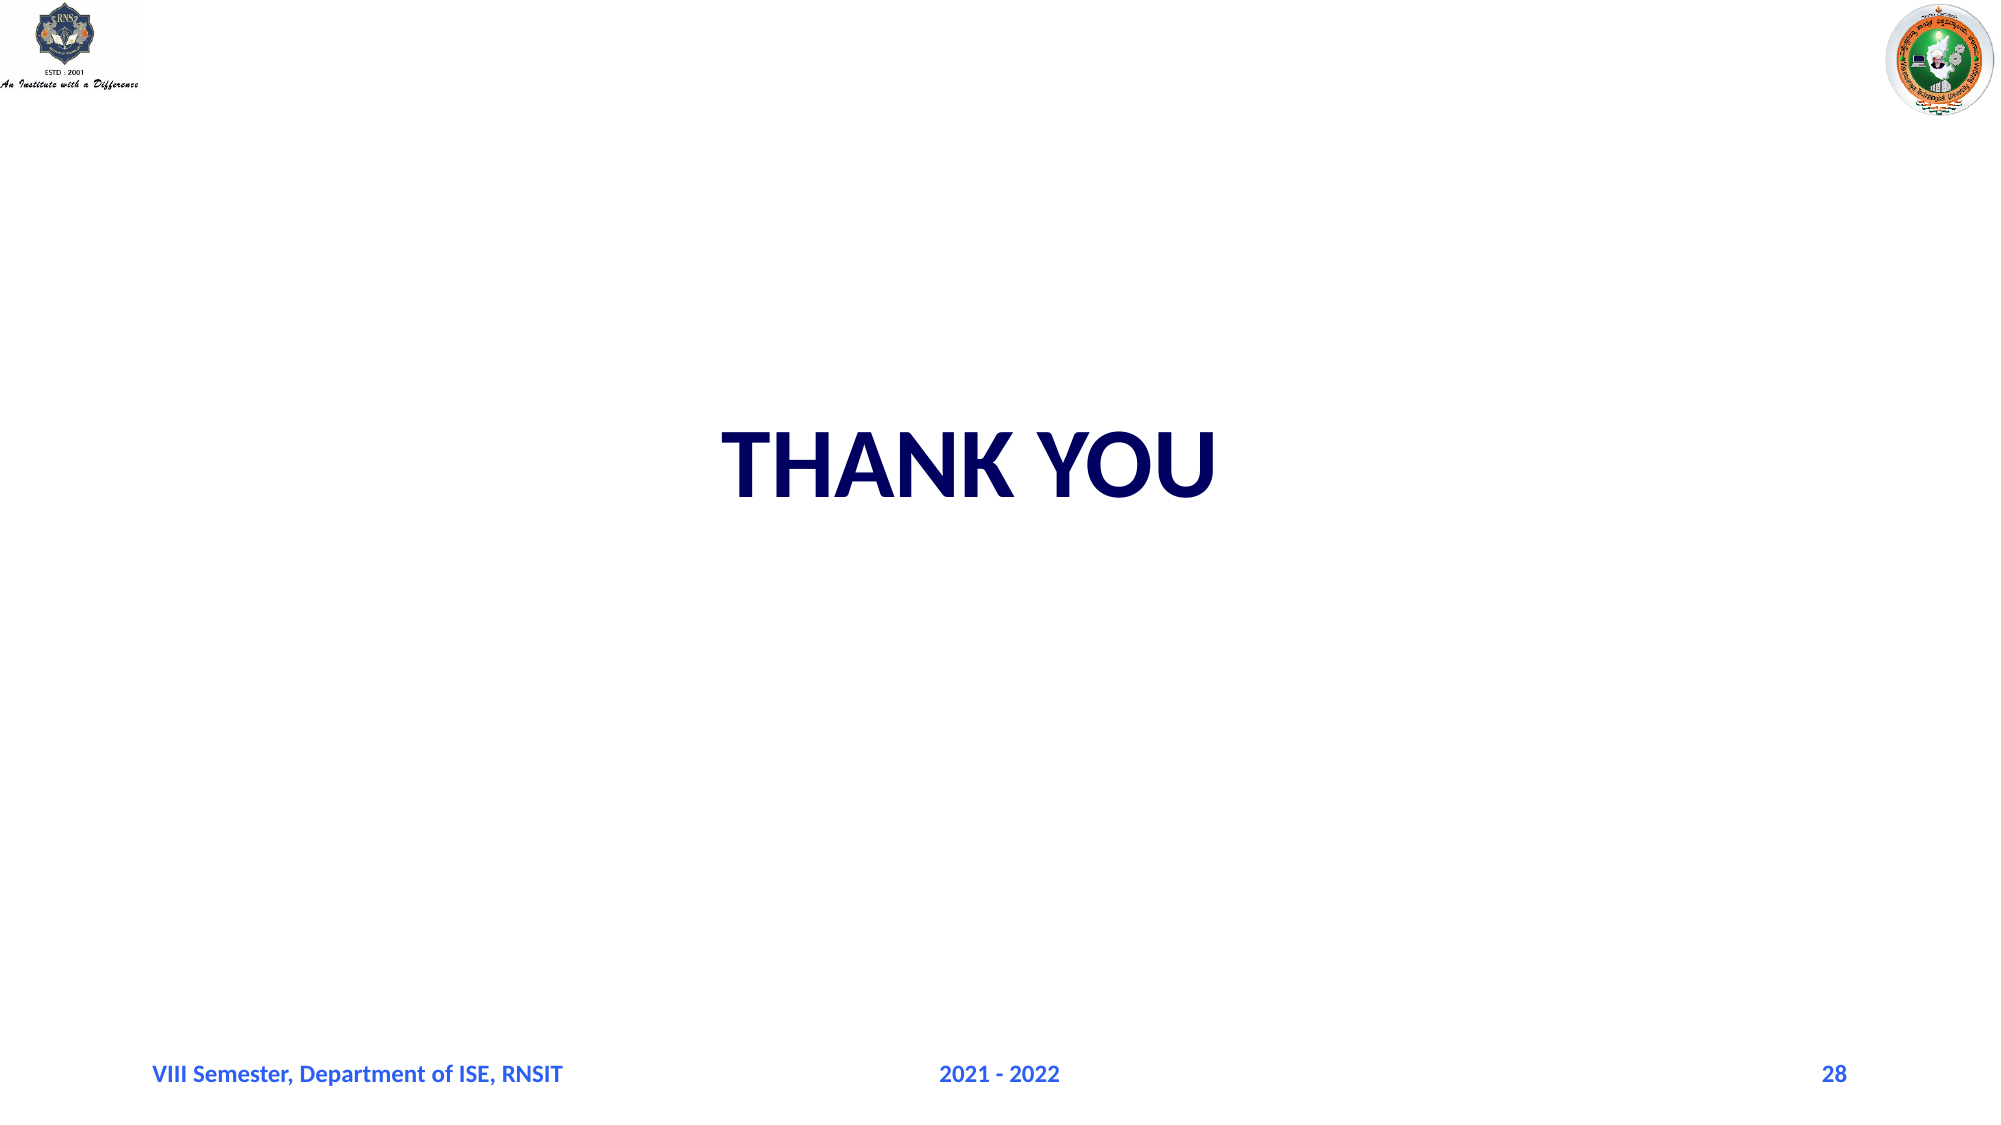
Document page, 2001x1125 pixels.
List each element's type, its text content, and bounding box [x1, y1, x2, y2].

text_box ‹#› [1412, 1042, 1863, 1103]
text_box 2021 - 2022 [662, 1042, 1338, 1103]
text_box VIII Semester, Department of ISE, RNSIT [137, 1042, 662, 1103]
picture [0, 0, 138, 90]
text_box THANK YOU [432, 403, 1508, 527]
picture [1882, 2, 1997, 117]
